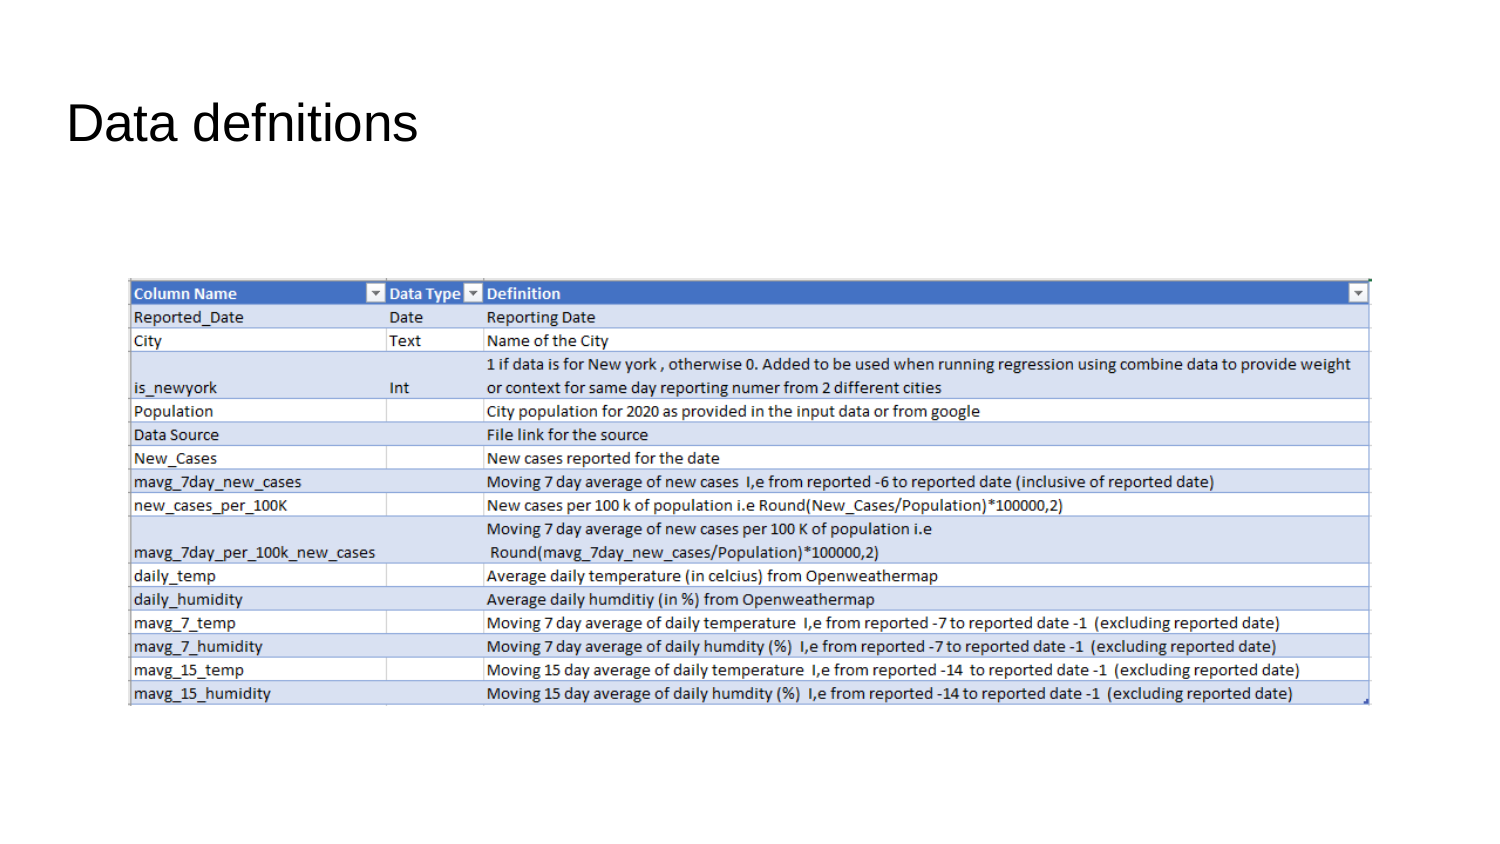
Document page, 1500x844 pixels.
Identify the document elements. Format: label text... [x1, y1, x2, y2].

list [127, 278, 1372, 706]
title Data defnitions [51, 72, 1449, 167]
